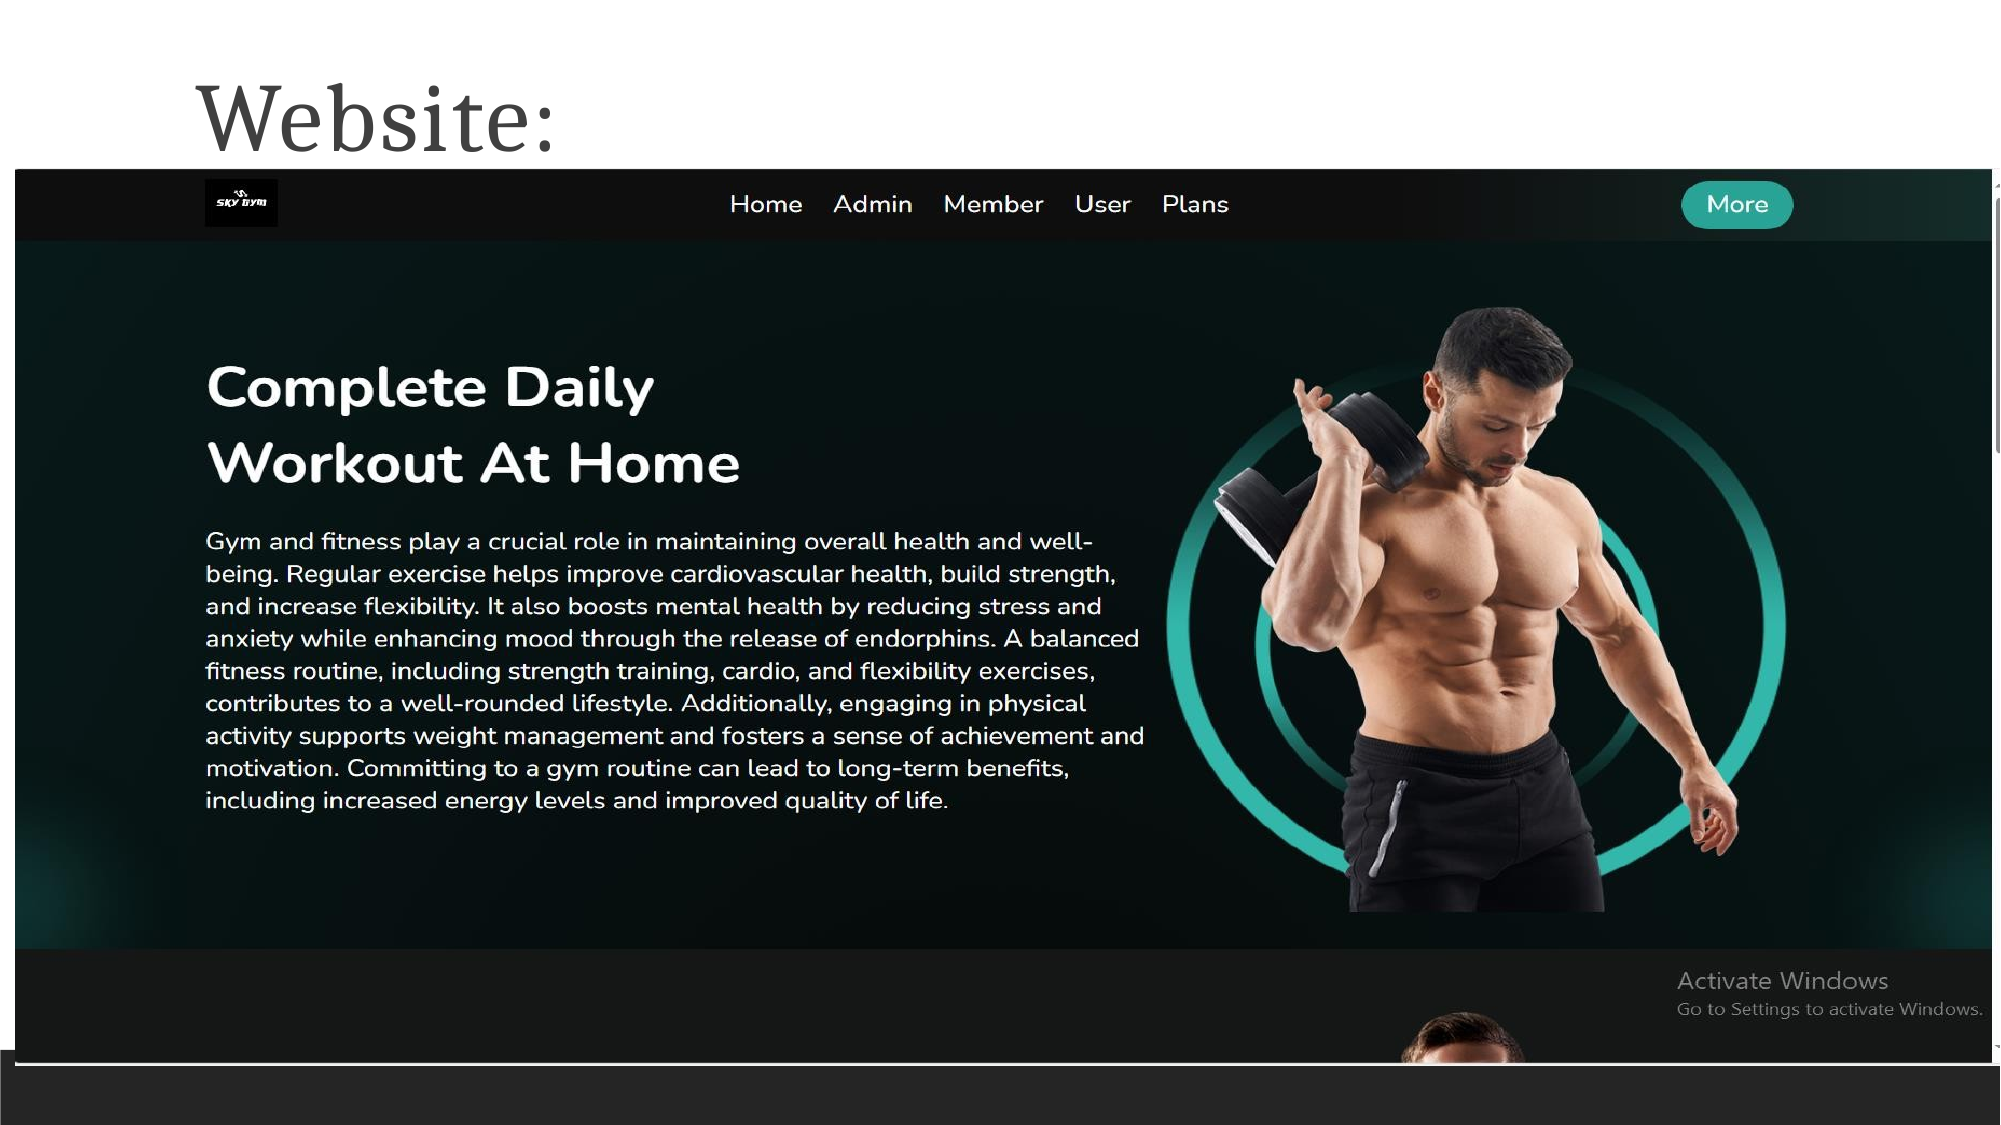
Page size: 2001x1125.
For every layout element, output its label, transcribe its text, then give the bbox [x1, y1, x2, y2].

picture [14, 168, 2000, 1066]
title Website: [144, 11, 1203, 165]
